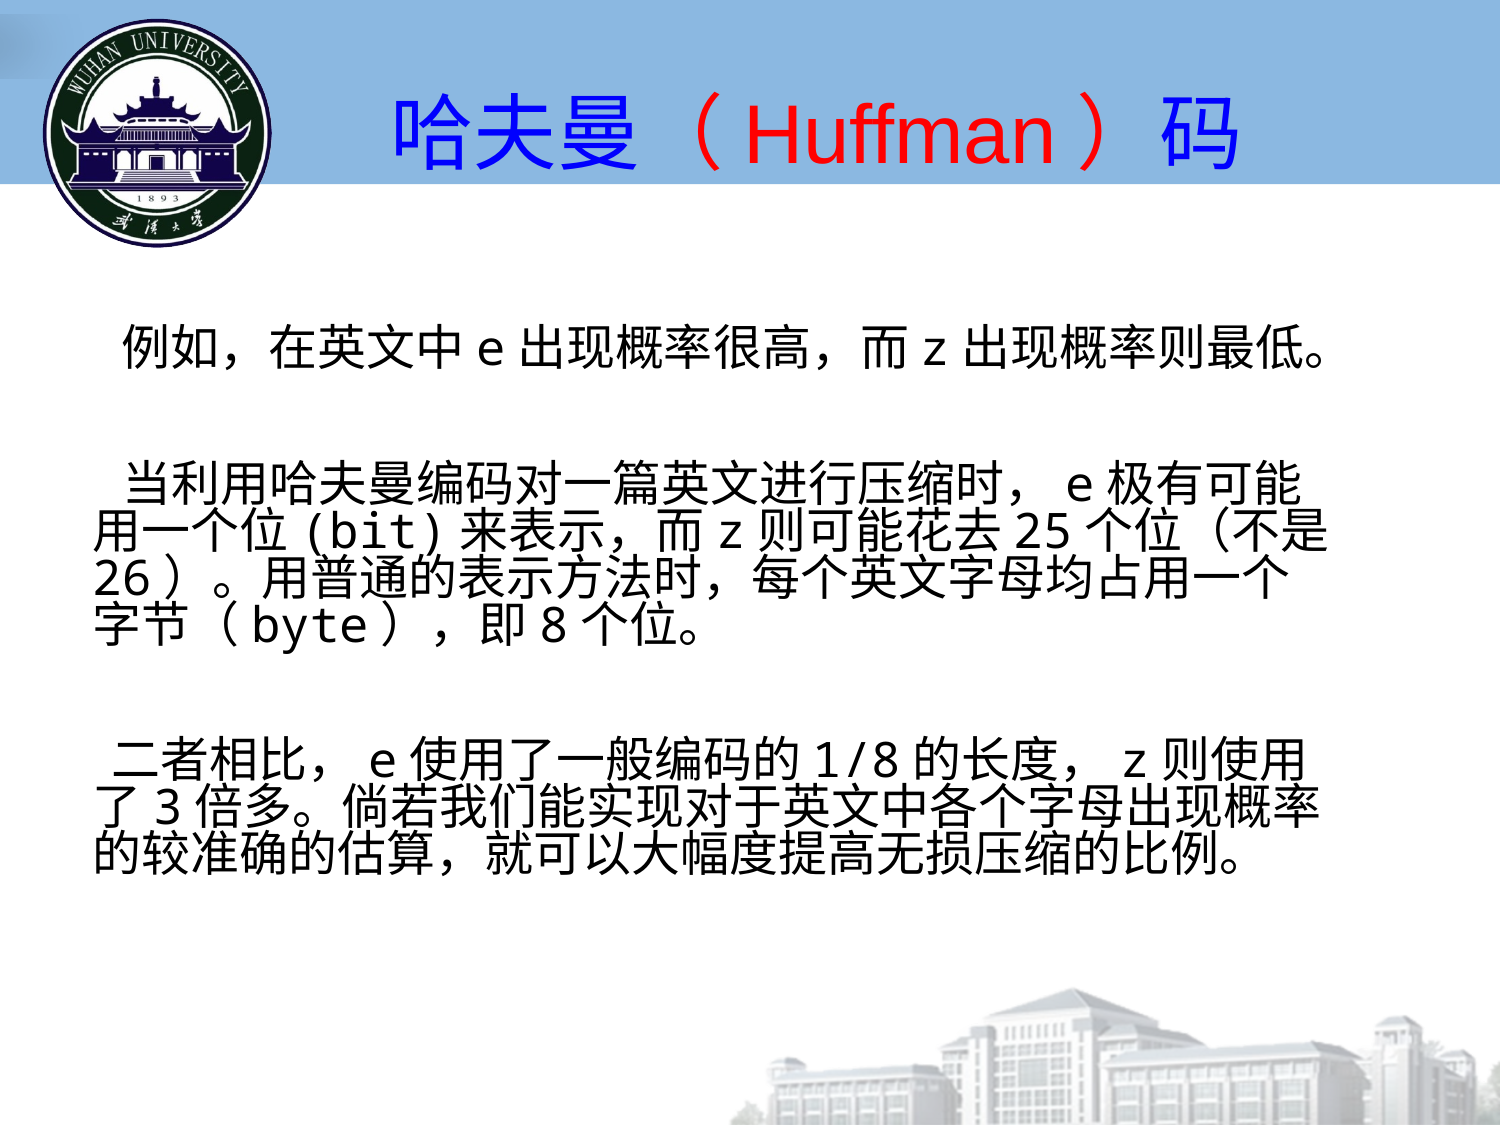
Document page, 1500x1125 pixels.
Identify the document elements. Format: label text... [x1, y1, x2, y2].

picture [728, 986, 1500, 1125]
text_box 哈夫曼（Huffman）码 [179, 0, 1455, 188]
picture [42, 18, 258, 248]
list 例如，在英文中e出现概率很高，而z出现概率则最低。 当利用哈夫曼编码对一篇英文进行压缩时，e极有可能用一个位(bit)来表示，而z则可能花去25个位（不是26）。用普通的表示方法时，每个英文字母均占用一个字节（byte），即8个位。 二者相比，e使用了一般编码的1/8的长度，z则使用了3倍多。倘若我们能实现对于英文中各个字母出现概率的较准确的估算，就可以大幅度提高无损压缩的比例。 [41, 314, 1353, 1077]
